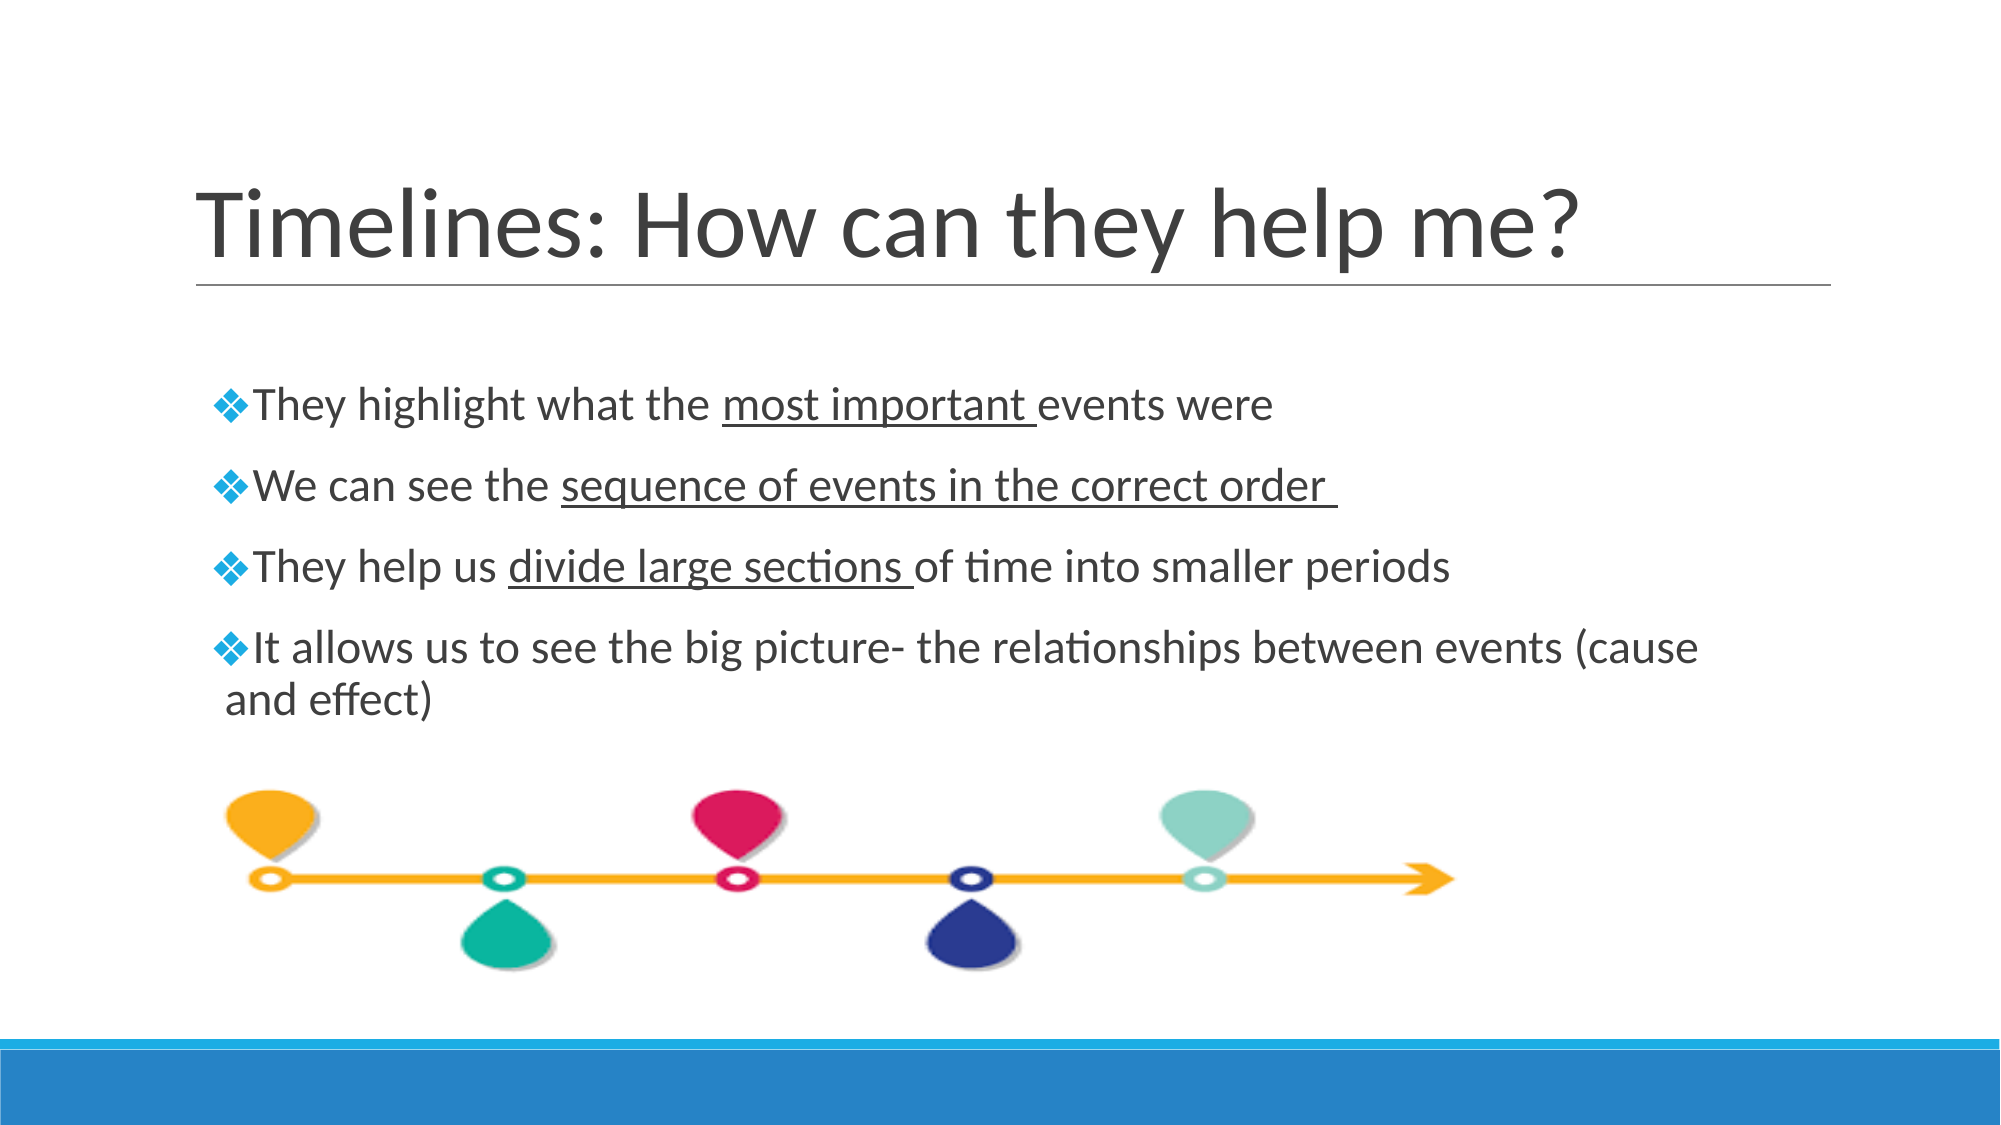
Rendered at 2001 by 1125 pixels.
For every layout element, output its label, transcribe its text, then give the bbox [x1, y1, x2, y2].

picture [209, 769, 1555, 990]
list They highlight what the most important events were We can see the sequence of events in the correct order They help us divide large sections of time into smaller periods It allows us to see the big picture- the relationships between events (cause and effect) [209, 371, 1707, 770]
title Timelines: How can they help me? [180, 47, 1830, 285]
